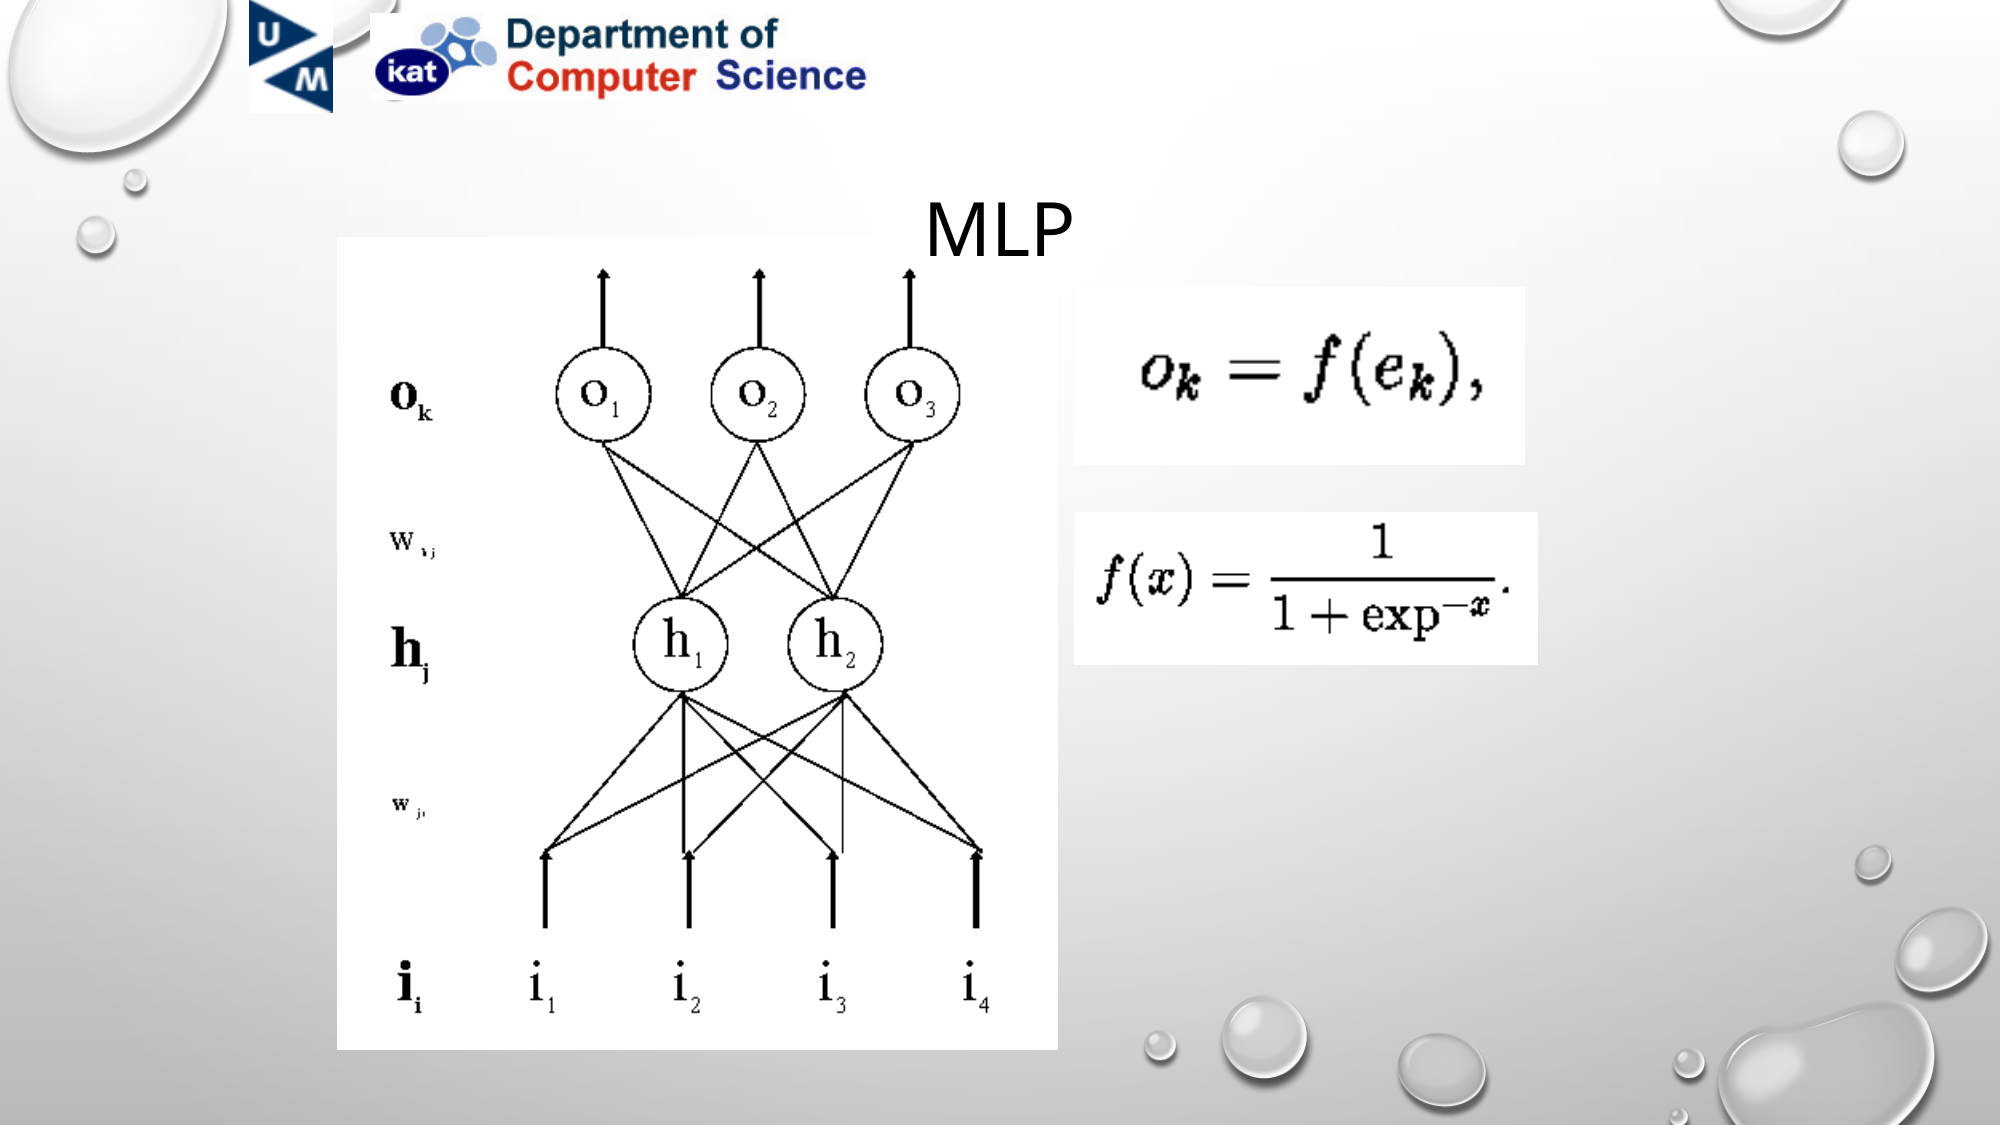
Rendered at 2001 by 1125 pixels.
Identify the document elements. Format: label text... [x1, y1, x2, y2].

title MLP [149, 101, 1851, 364]
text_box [249, 0, 876, 114]
picture [0, 0, 2000, 1125]
